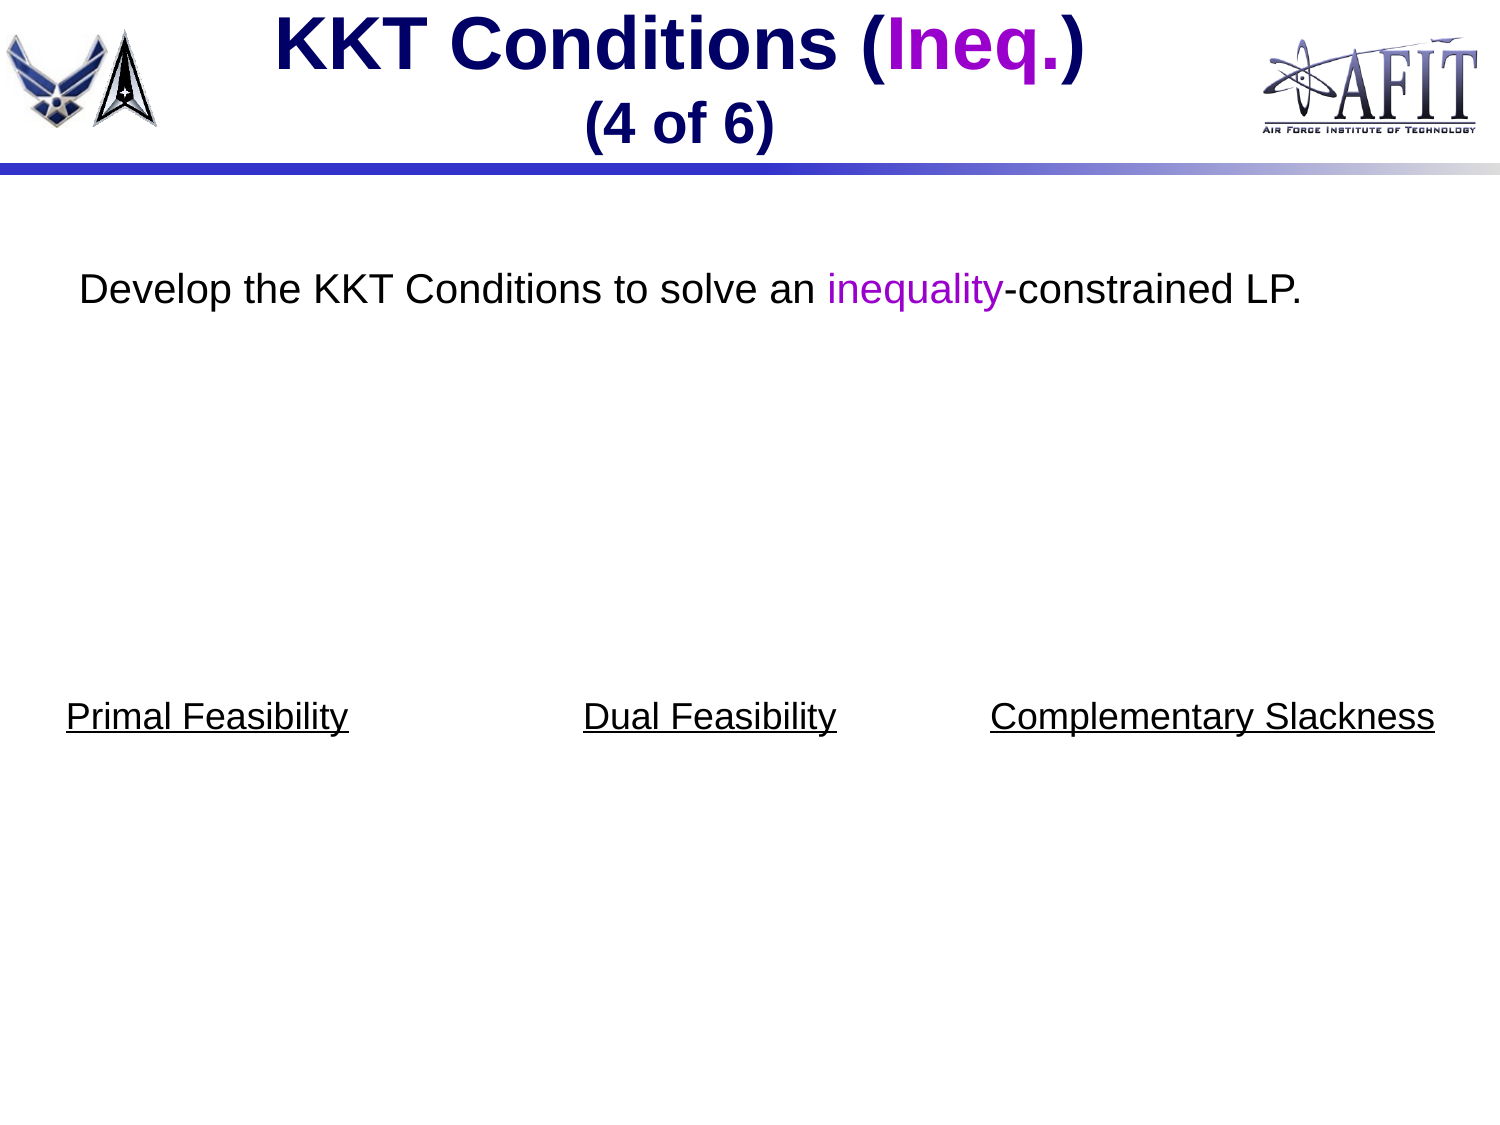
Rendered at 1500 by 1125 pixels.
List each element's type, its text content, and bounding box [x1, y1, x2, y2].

title KKT Conditions (Ineq.) (4 of 6) [128, 0, 1233, 169]
picture [6, 29, 128, 128]
